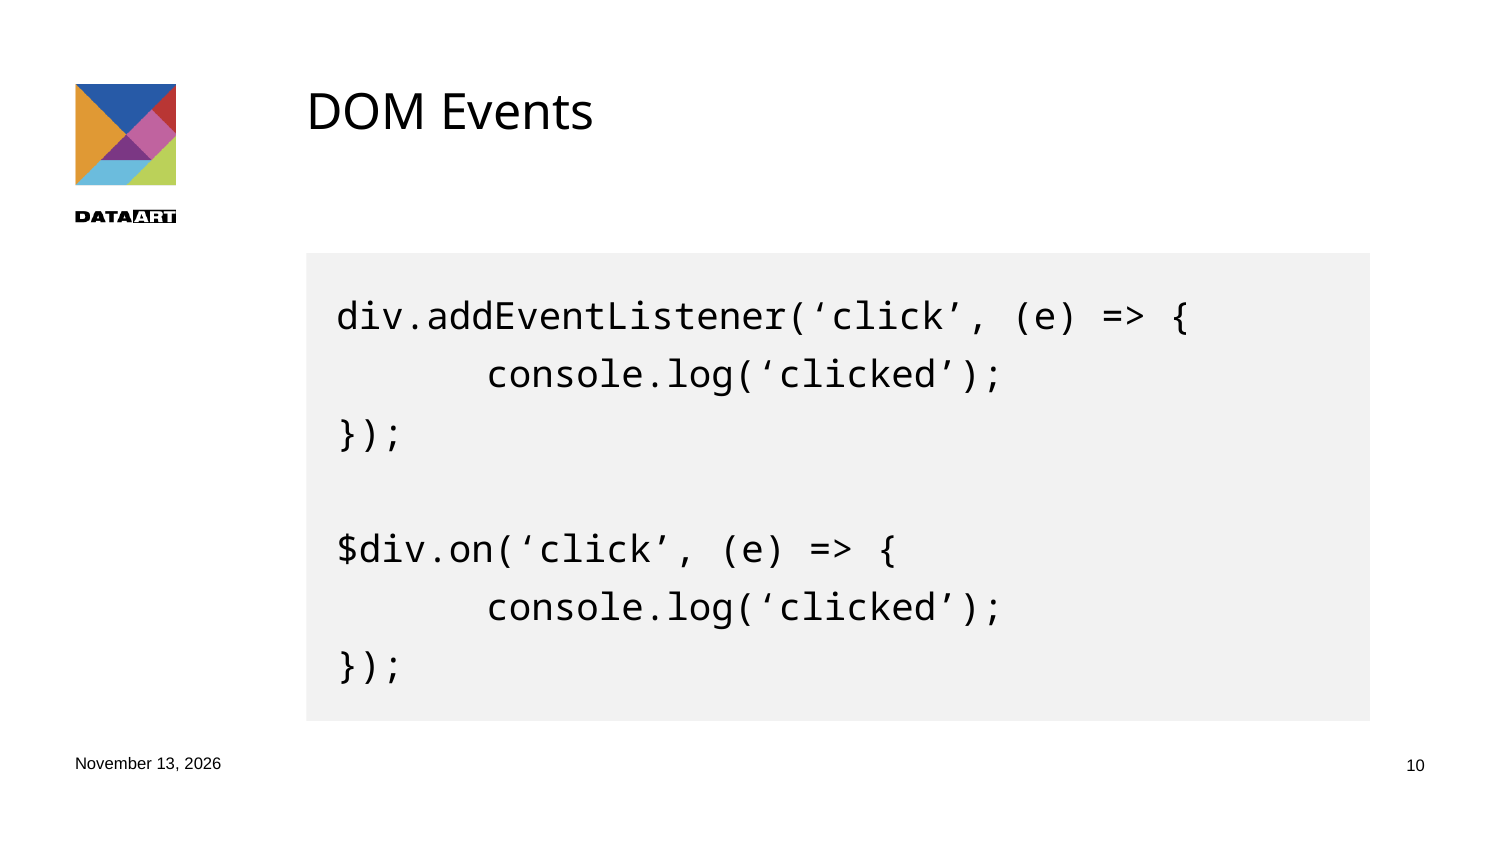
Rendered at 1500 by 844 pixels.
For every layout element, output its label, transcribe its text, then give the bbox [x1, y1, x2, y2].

slide_number 10 [1224, 754, 1425, 776]
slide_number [75, 753, 275, 776]
list div.addEventListener(‘click’, (e) => { console.log(‘clicked’); }); $div.on(‘click’, (e) => { console.log(‘clicked’); }); [306, 253, 1370, 721]
picture [75, 84, 176, 223]
title DOM Events [306, 84, 1194, 222]
